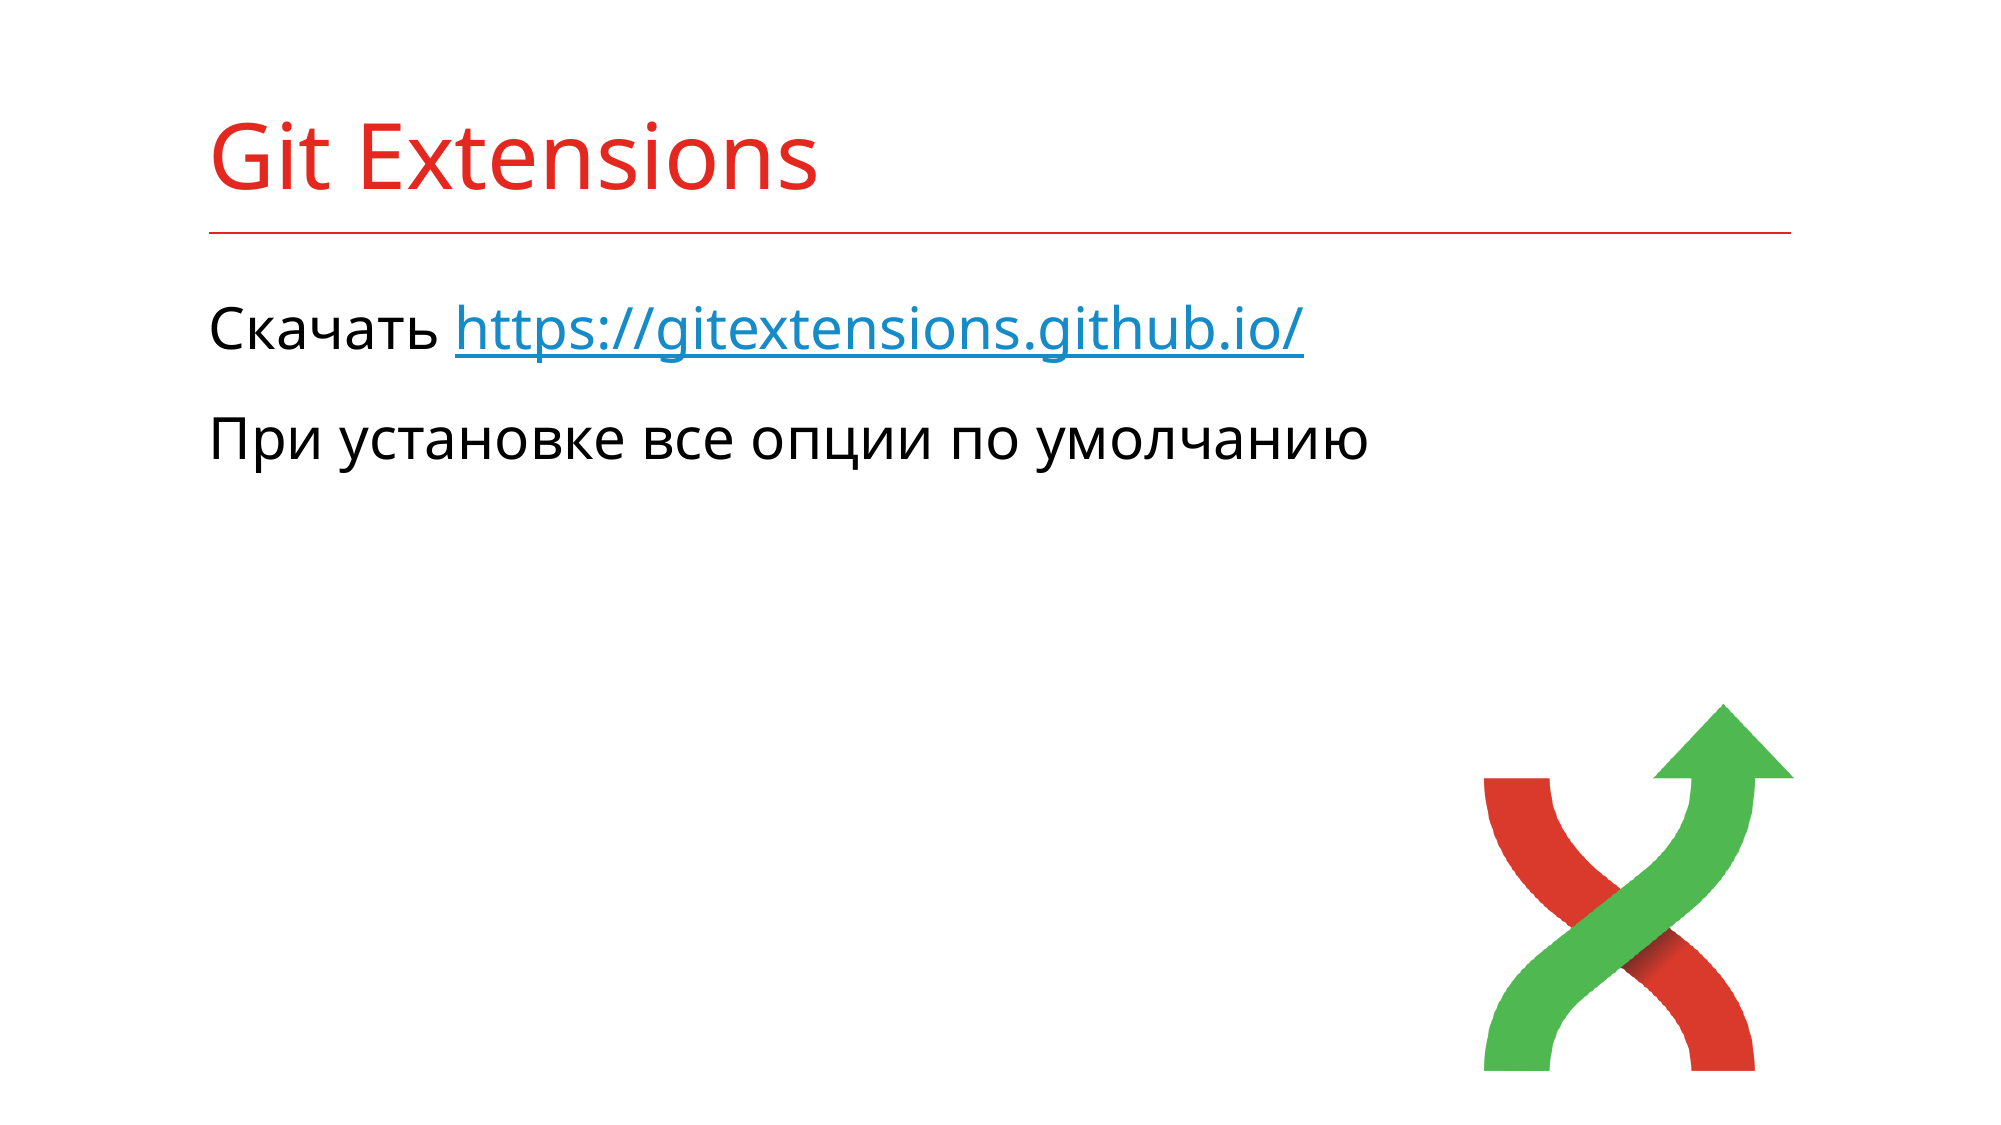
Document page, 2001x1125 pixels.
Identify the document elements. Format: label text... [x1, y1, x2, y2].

title Git Extensions [208, 54, 1792, 232]
picture [1484, 703, 1795, 1071]
list Скачать https://gitextensions.github.io/ При установке все опции по умолчанию [208, 290, 1792, 1071]
